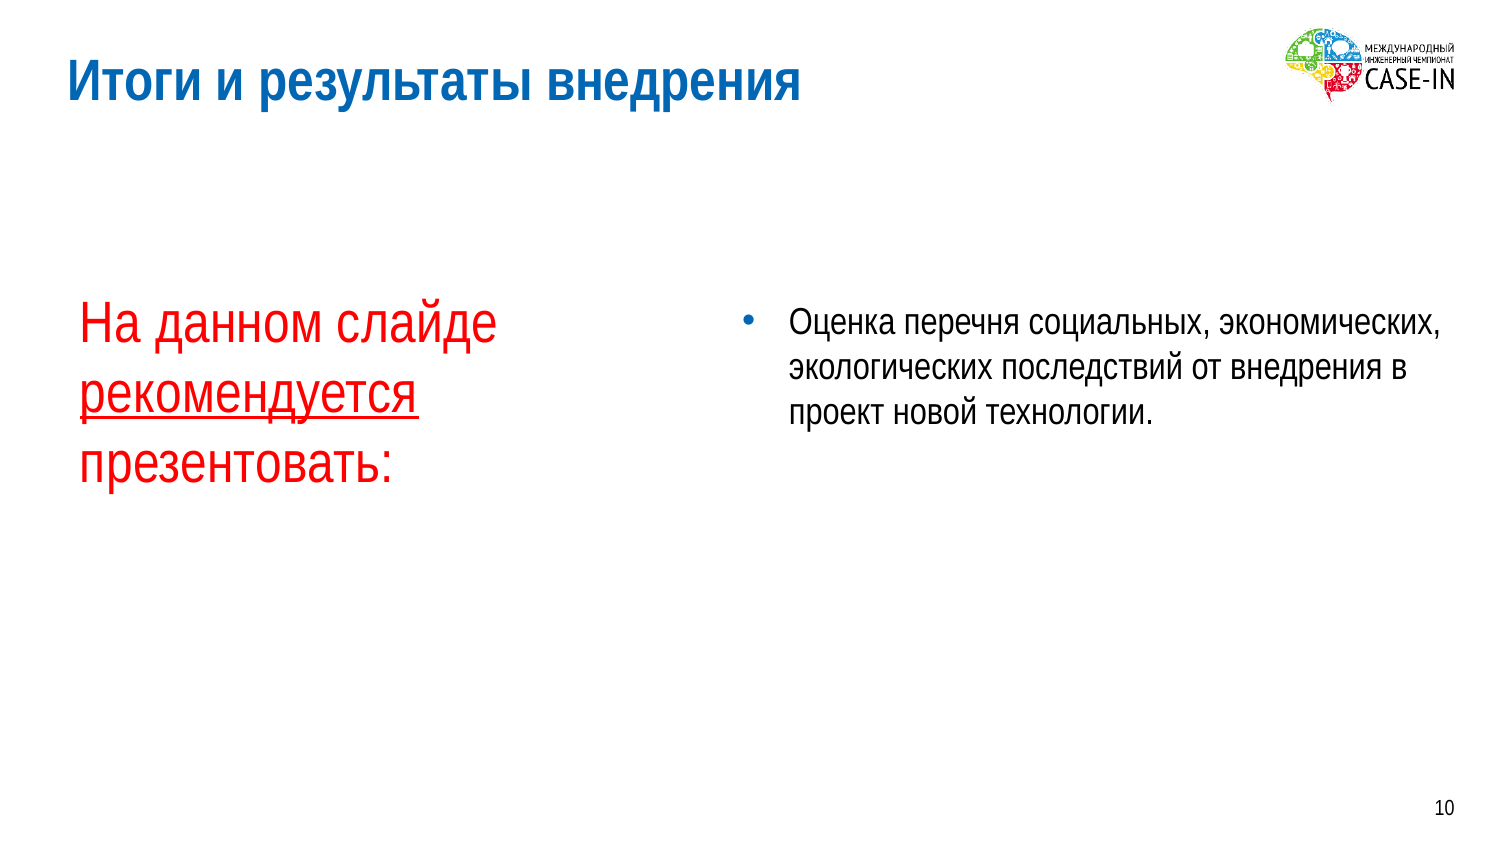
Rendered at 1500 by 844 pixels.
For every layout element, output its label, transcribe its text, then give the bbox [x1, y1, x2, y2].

text_box На данном слайде рекомендуется презентовать: [64, 276, 629, 582]
title Итоги и результаты внедрения [52, 34, 1403, 152]
slide_number 10 [1414, 784, 1470, 830]
picture [1283, 26, 1456, 106]
text_box Оценка перечня социальных, экономических, экологических последствий от внедрения в проект новой технологии. [727, 289, 1478, 440]
